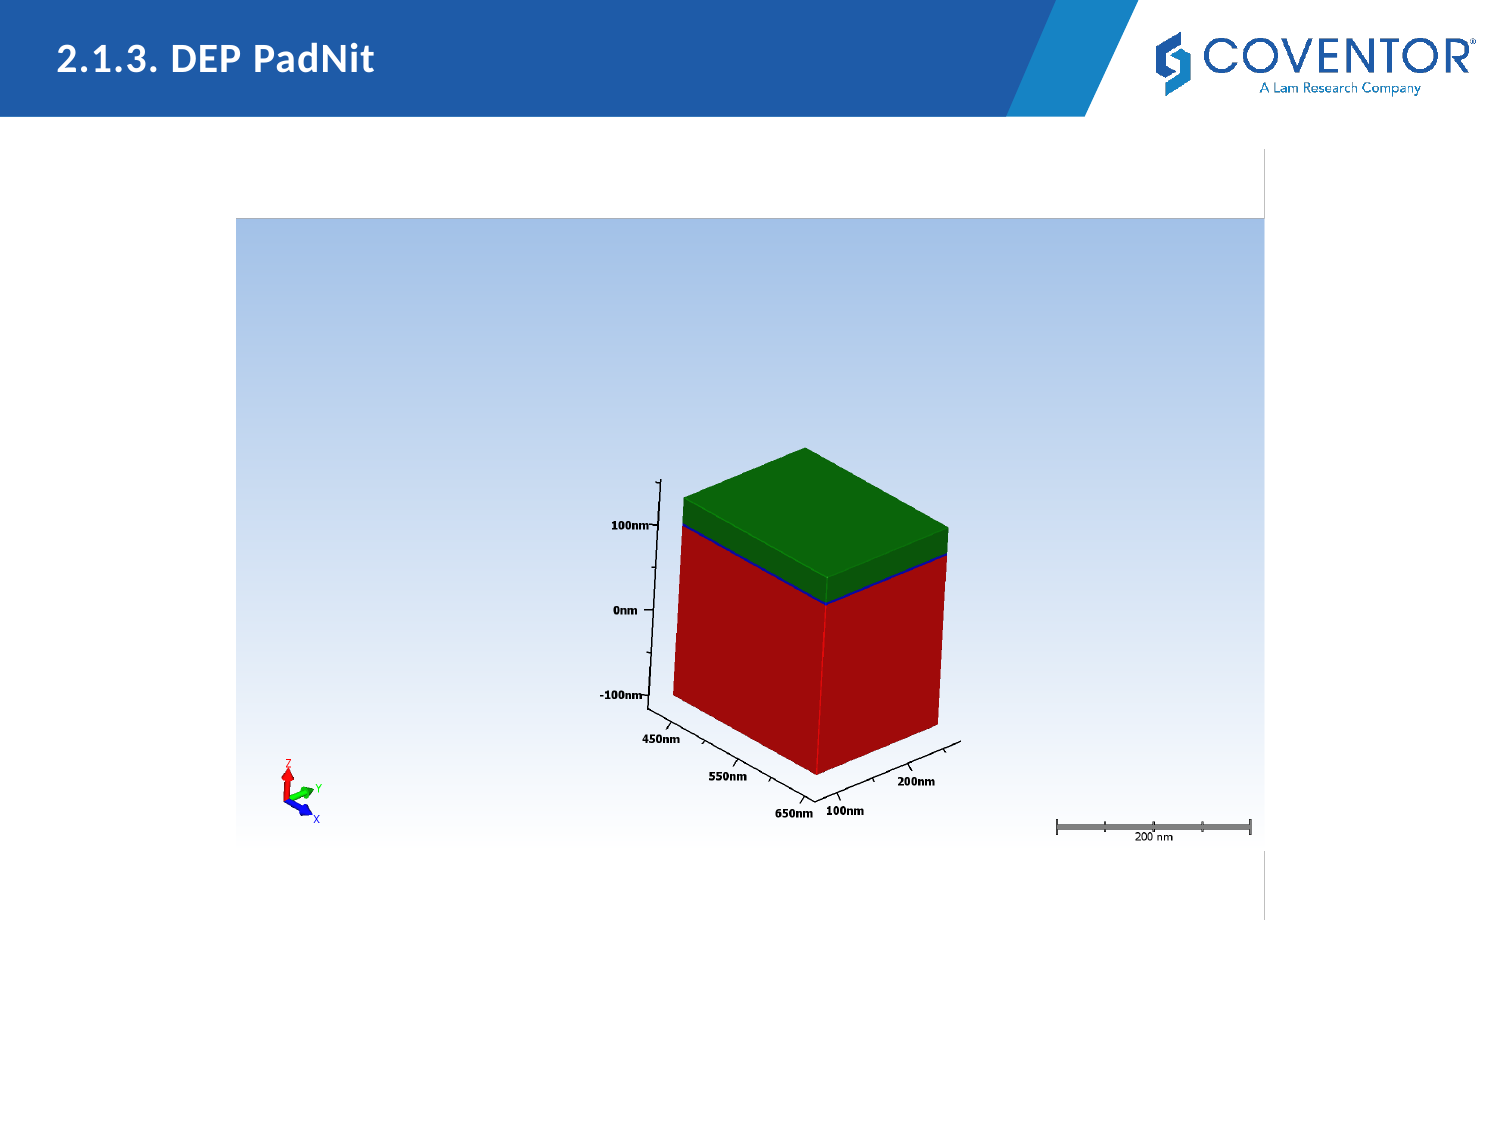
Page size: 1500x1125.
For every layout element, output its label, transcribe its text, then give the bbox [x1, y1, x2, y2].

title 2.1.3. DEP PadNit [41, 9, 951, 102]
picture [1144, 25, 1486, 103]
picture [41, 148, 1459, 921]
